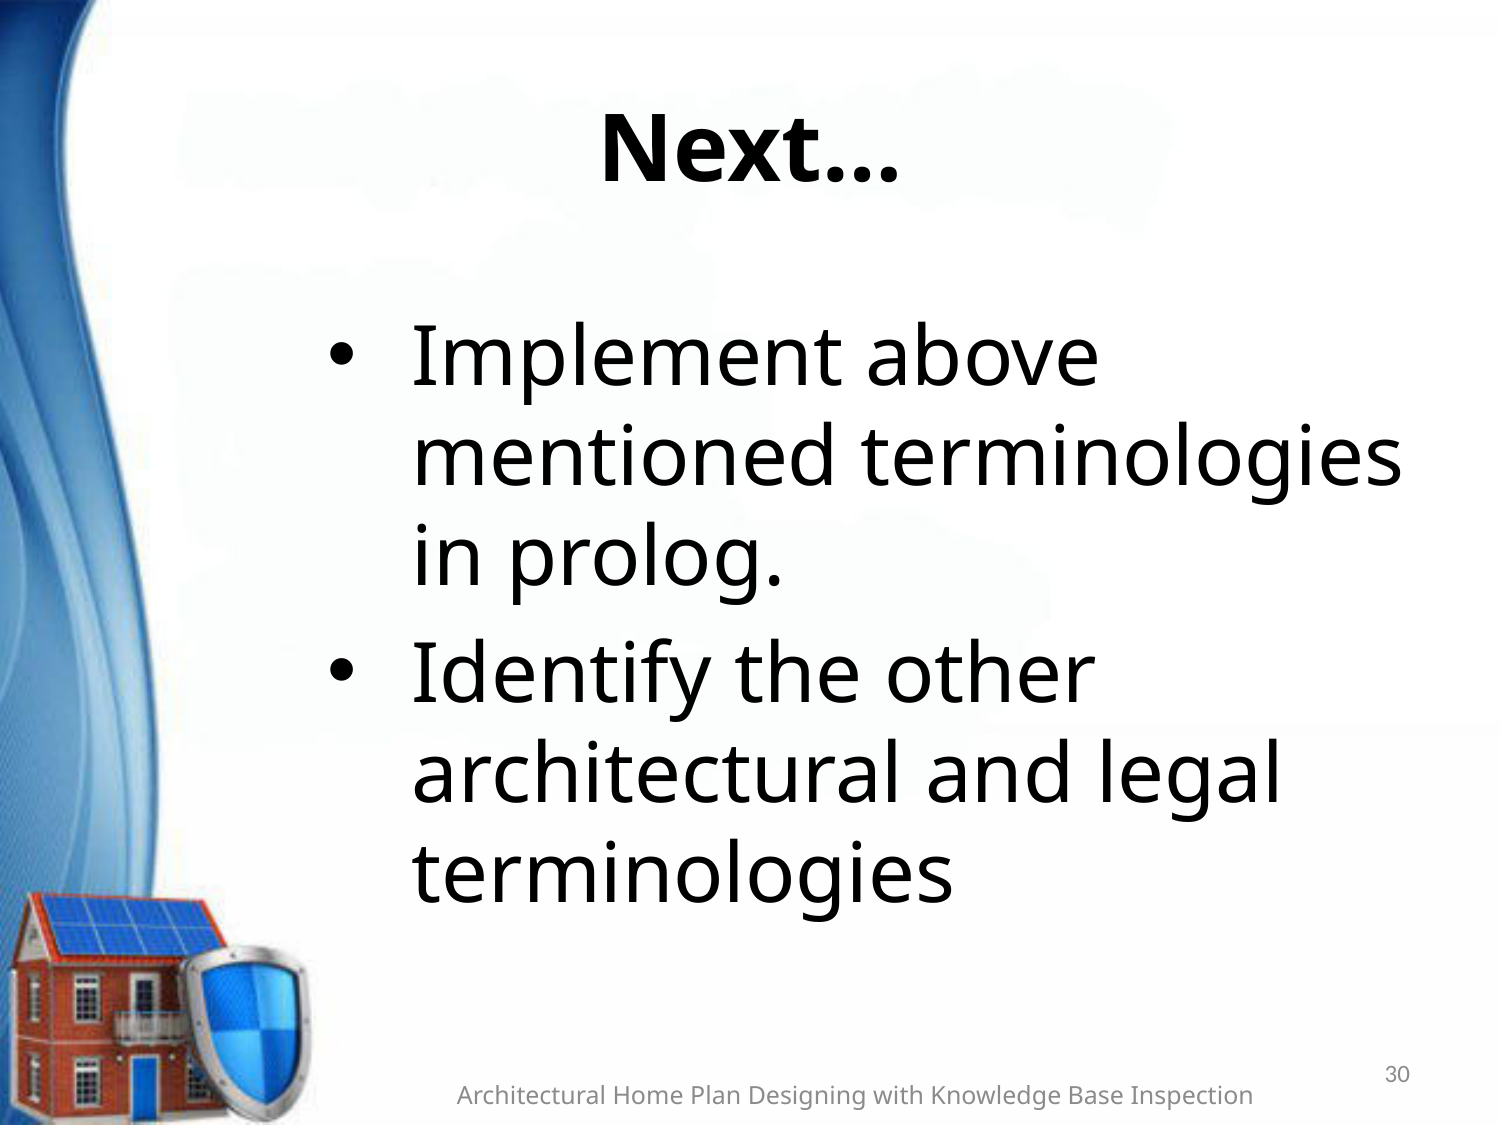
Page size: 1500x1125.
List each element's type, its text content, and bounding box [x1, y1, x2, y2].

slide_number 30 [1074, 1042, 1425, 1103]
picture [0, 0, 1500, 1125]
title Next… [75, 50, 1425, 238]
footer Architectural Home Plan Designing with Knowledge Base Inspection [375, 1065, 1338, 1125]
list Implement above mentioned terminologies in prolog. Identify the other architectural and legal terminologies [312, 295, 1450, 1038]
